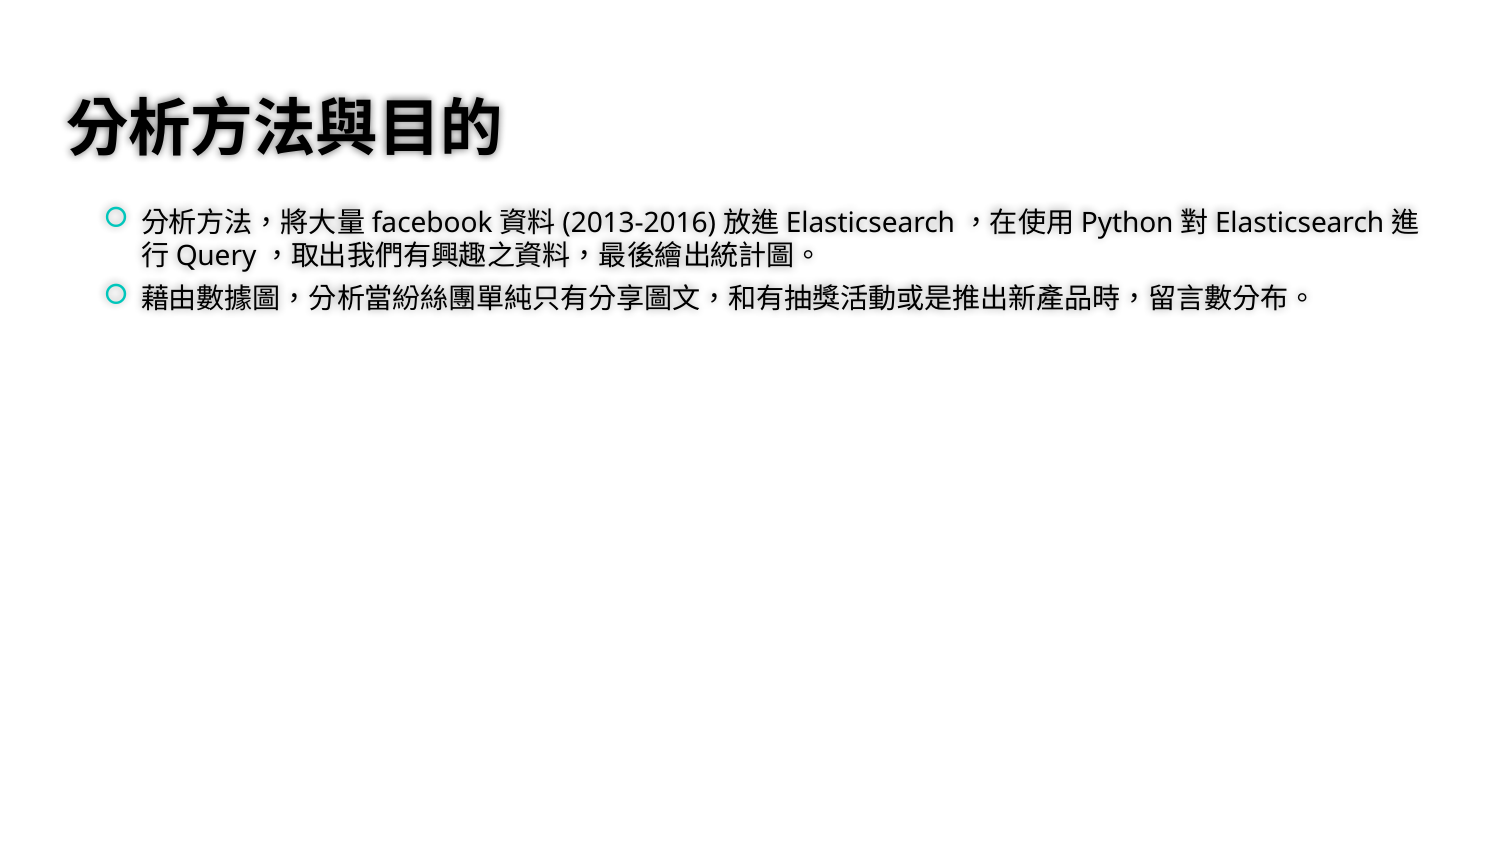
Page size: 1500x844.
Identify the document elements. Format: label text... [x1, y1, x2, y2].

title 分析方法與目的 [51, 72, 1449, 167]
list 分析方法，將大量facebook資料(2013-2016)放進Elasticsearch，在使用Python對Elasticsearch進行Query，取出我們有興趣之資料，最後繪出統計圖。 藉由數據圖，分析當紛絲團單純只有分享圖文，和有抽獎活動或是推出新產品時，留言數分布。 [51, 189, 1449, 750]
